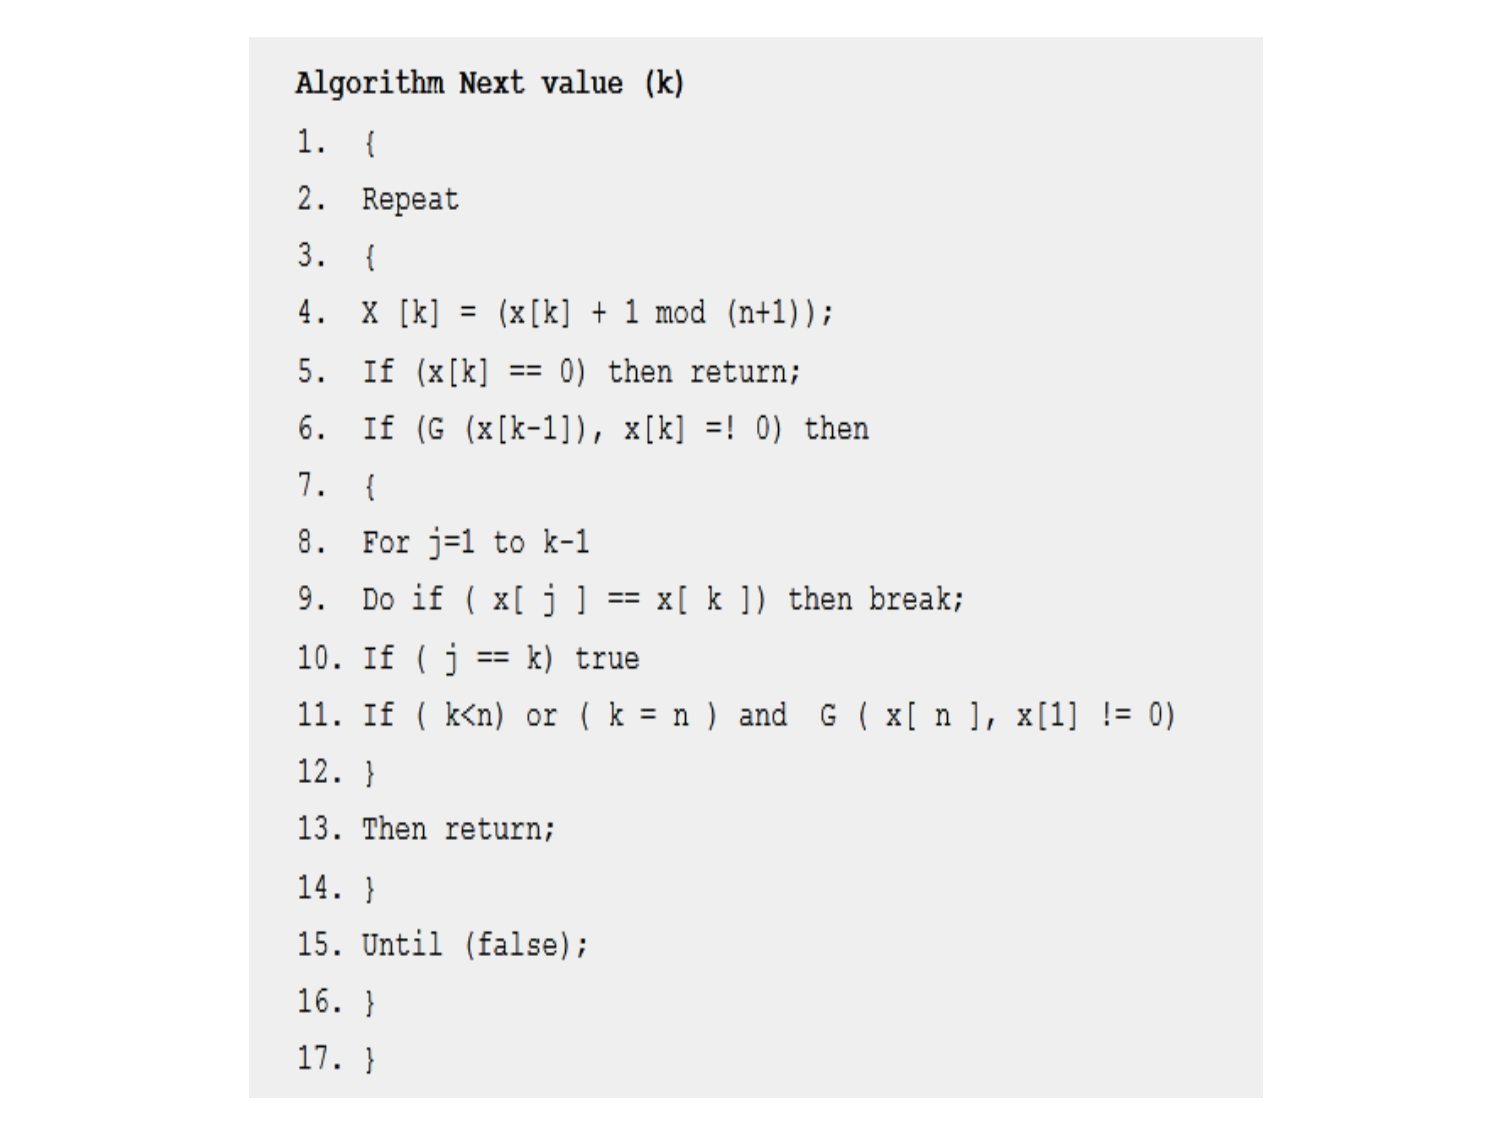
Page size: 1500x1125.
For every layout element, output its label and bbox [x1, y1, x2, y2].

picture [249, 37, 1263, 1099]
